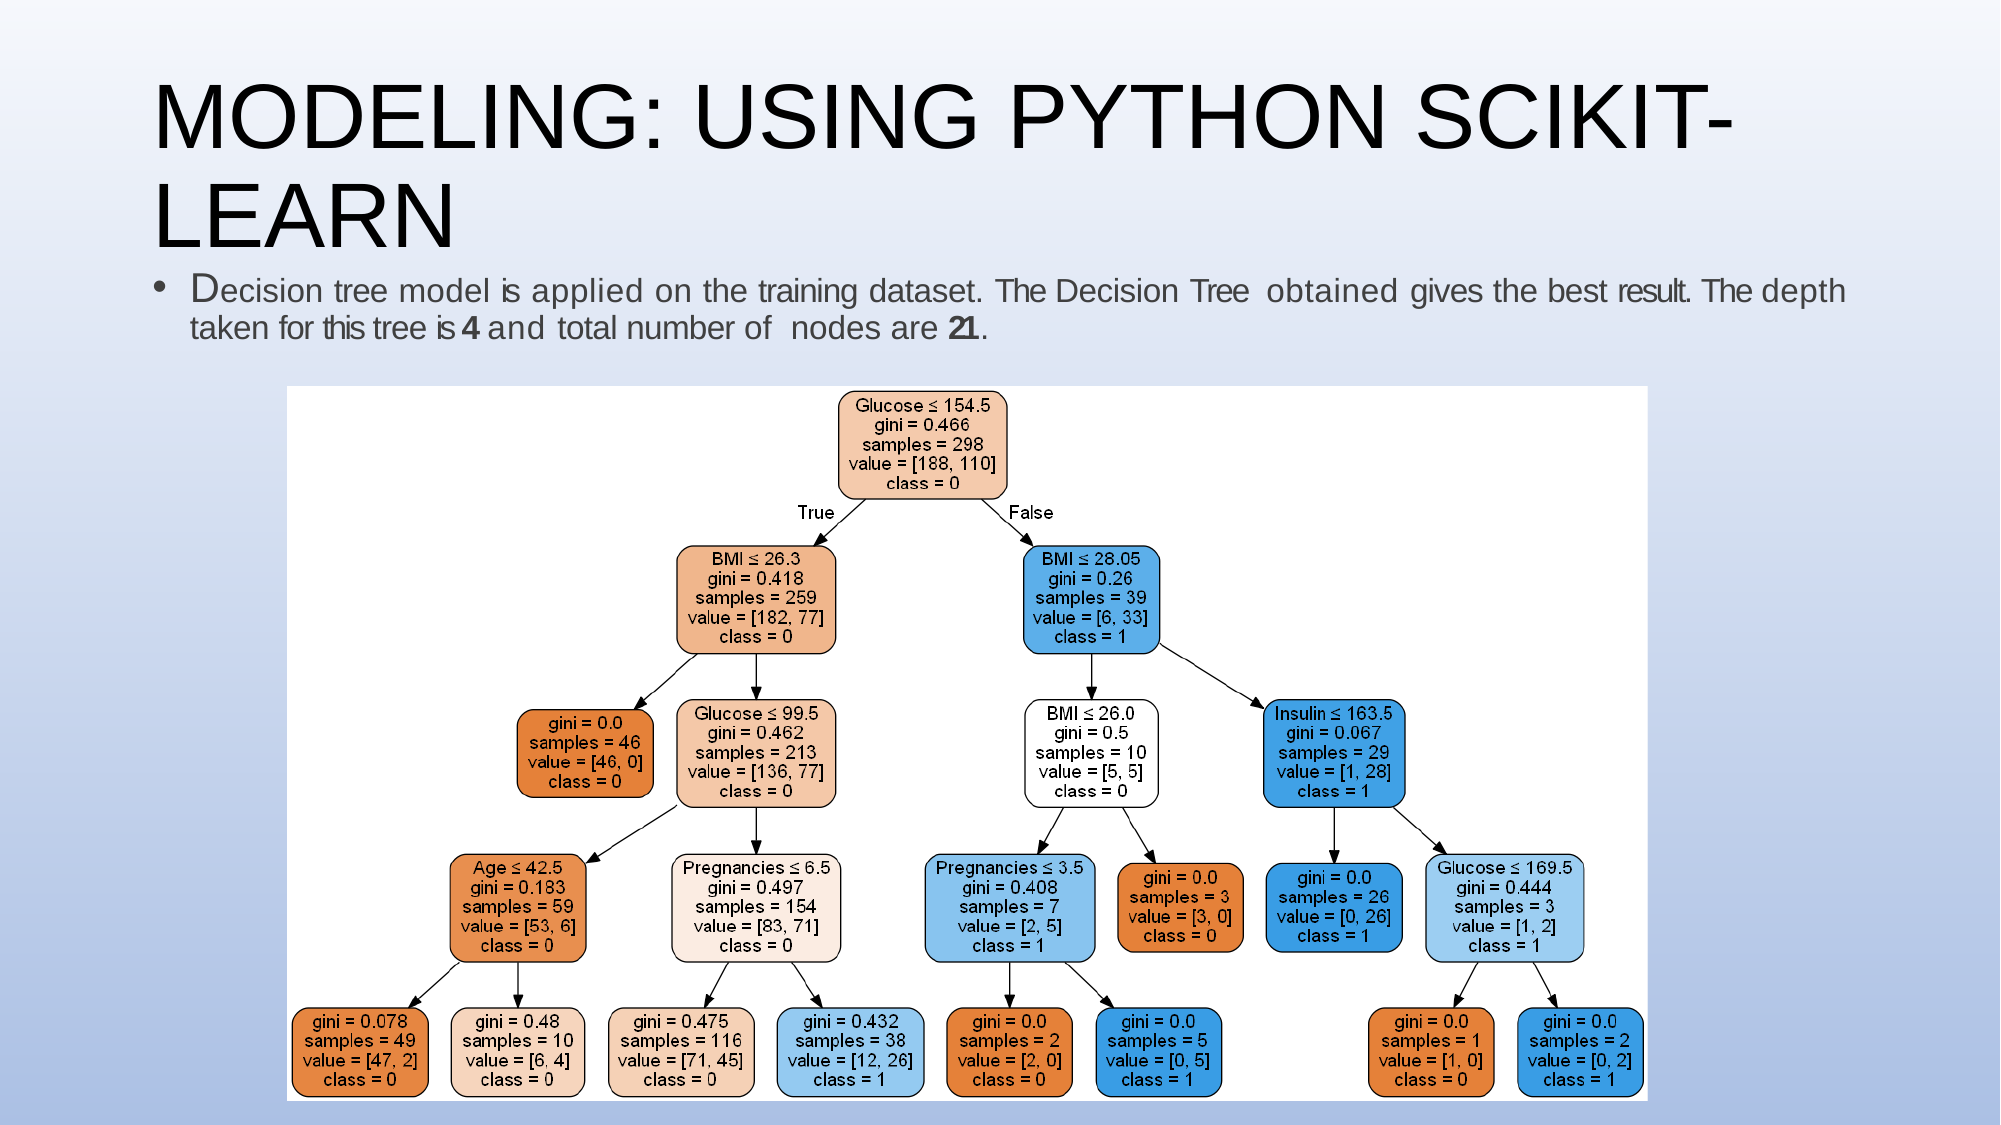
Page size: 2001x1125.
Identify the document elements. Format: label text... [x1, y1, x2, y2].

picture [287, 386, 1648, 1101]
list Decision tree model is applied on the training dataset. The Decision Tree obtained gives the best result. The depth taken for this tree is 4 and total number of nodes are 21. [137, 258, 1863, 1101]
title MODELING: USING PYTHON SCIKIT-LEARN [137, 59, 1863, 258]
